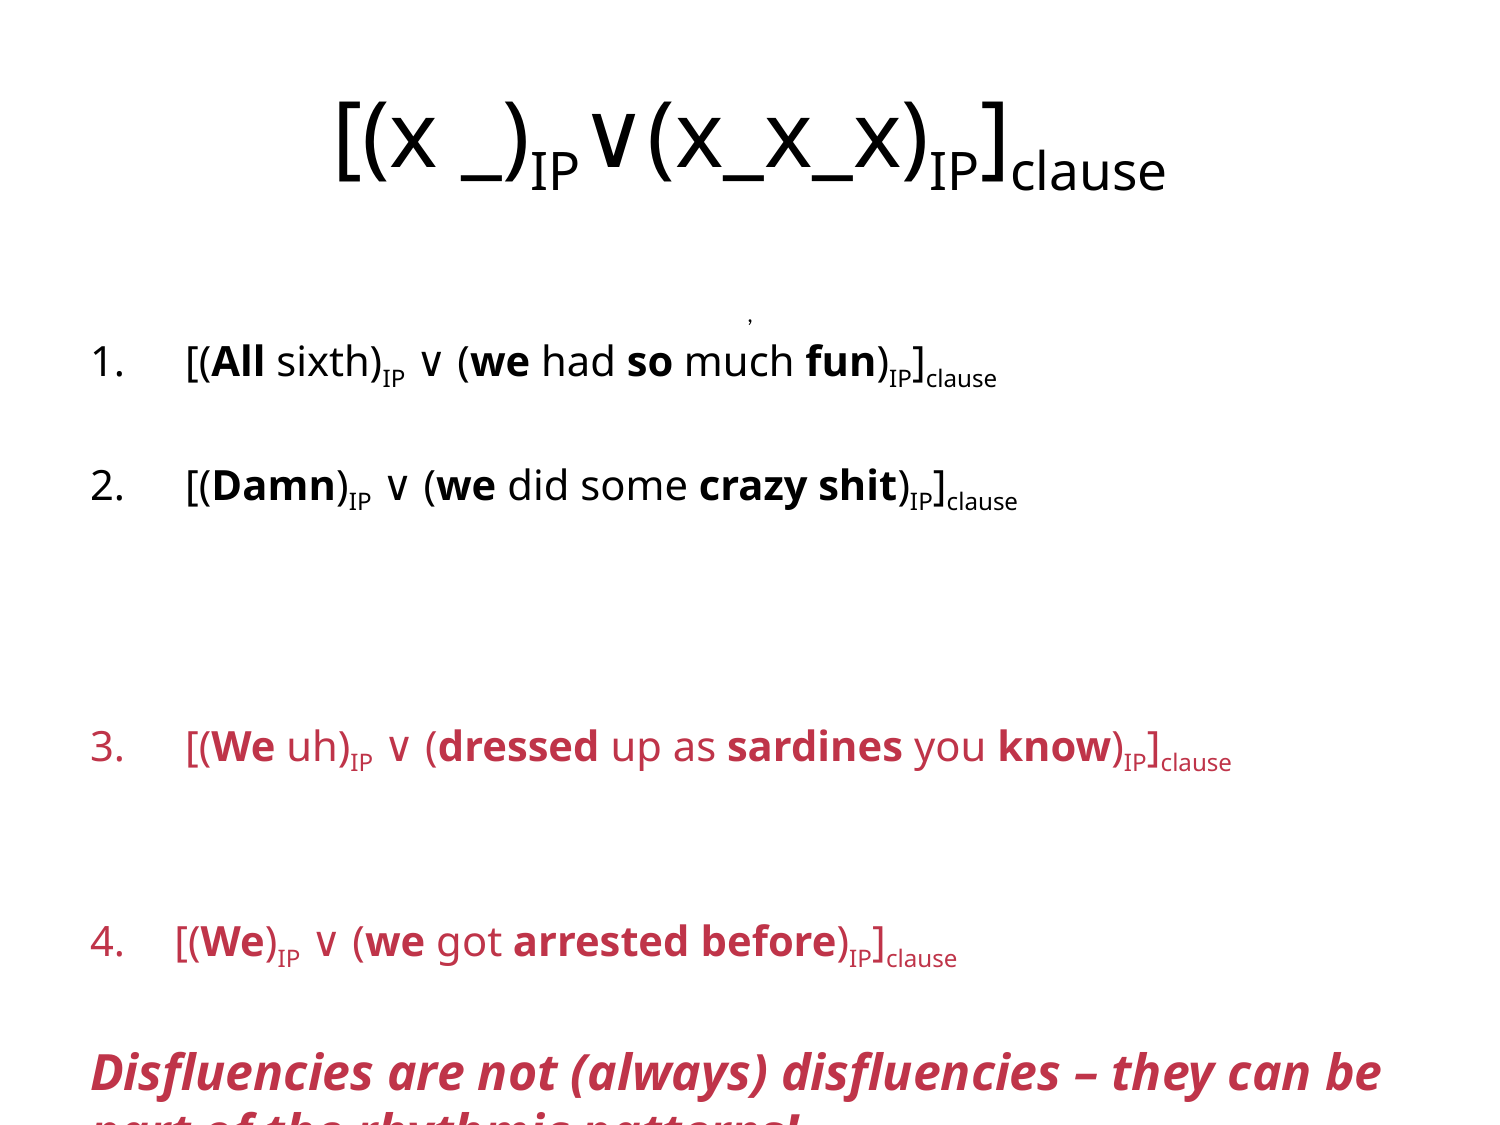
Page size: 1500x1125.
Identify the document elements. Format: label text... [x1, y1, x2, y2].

list , [(All sixth)IP ∨ (we had so much fun)IP]clause [(Damn)IP ∨ (we did some crazy shit)IP]clause [(We uh)IP ∨ (dressed up as sardines you know)IP]clause [(We)IP ∨ (we got arrested before)IP]clause Disfluencies are not (always) disfluencies – they can be part of the rhythmic patterns! [75, 262, 1425, 1064]
title [(x _)IP∨(x_x_x)IP]clause [75, 45, 1425, 233]
